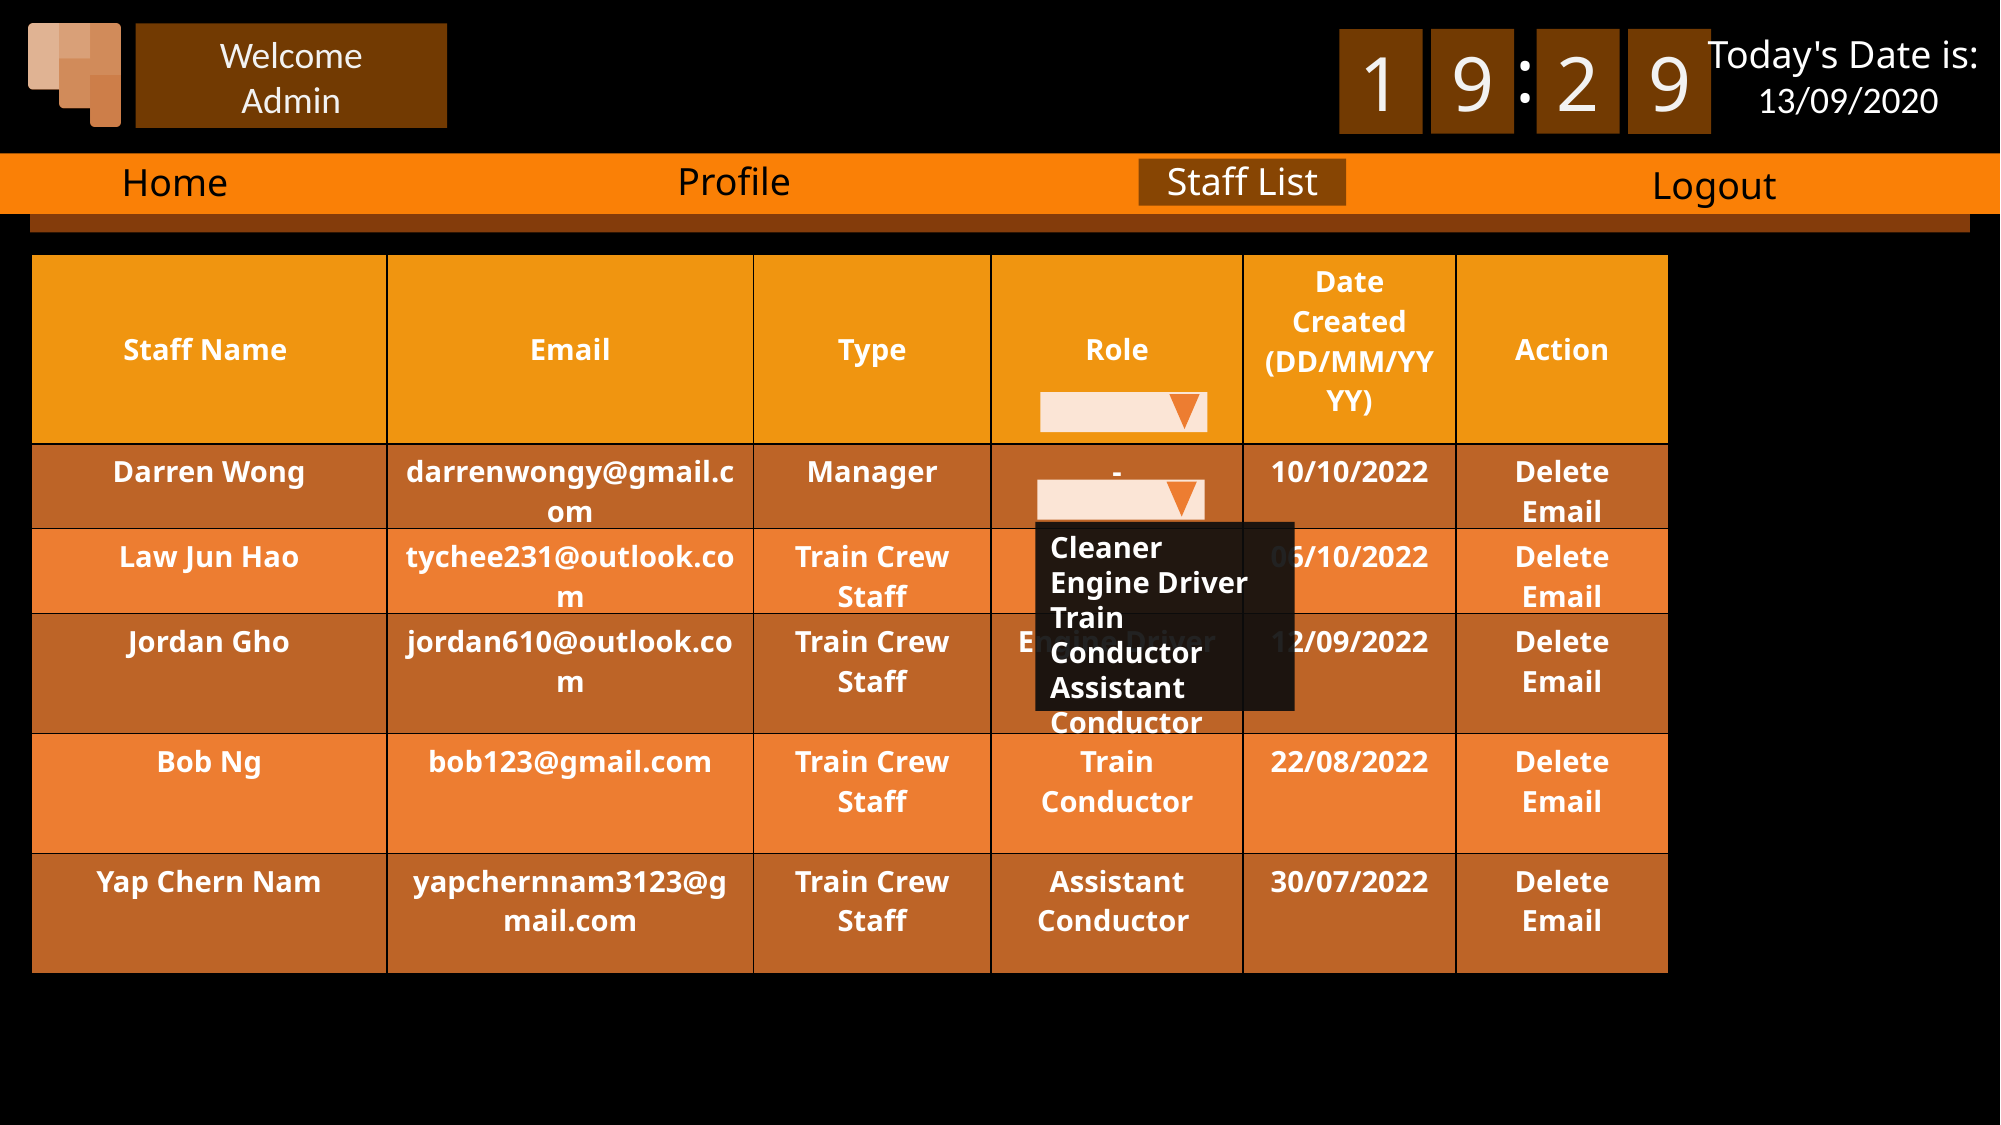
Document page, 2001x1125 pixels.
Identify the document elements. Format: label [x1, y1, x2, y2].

table_cell [992, 529, 1034, 613]
table_cell [992, 854, 1242, 973]
table_cell [32, 854, 386, 973]
text_box [0, 0, 2000, 1125]
table_cell [1124, 445, 1242, 521]
table_cell [1244, 614, 1455, 733]
table_cell [1457, 734, 1668, 853]
table_header [992, 255, 1242, 443]
table_cell [1244, 734, 1455, 853]
table_cell [32, 529, 386, 613]
picture [28, 23, 121, 127]
table_cell [388, 854, 753, 973]
table_cell [388, 445, 753, 528]
table_cell [1244, 854, 1455, 973]
table_cell [1457, 445, 1668, 528]
table_cell [754, 854, 990, 973]
table_cell [1457, 529, 1668, 613]
table_cell [388, 529, 753, 613]
table_header [1457, 255, 1668, 443]
table_cell [754, 529, 990, 613]
table_cell [32, 614, 386, 733]
table_header [388, 255, 753, 443]
table_cell [388, 734, 753, 853]
table_cell [32, 445, 386, 528]
table_cell [754, 445, 990, 528]
table_header [1244, 255, 1455, 443]
table_header [32, 255, 386, 443]
table_cell [1296, 529, 1455, 613]
table_cell [754, 734, 990, 853]
table_cell [992, 445, 1093, 528]
table_cell [1457, 614, 1668, 733]
table_cell [754, 614, 990, 733]
table_cell [32, 734, 386, 853]
table_cell [388, 614, 753, 733]
table_header [754, 255, 990, 443]
table_cell [992, 614, 1242, 733]
table_cell [1244, 445, 1455, 528]
table_cell [1457, 854, 1668, 973]
table_cell [992, 734, 1242, 853]
